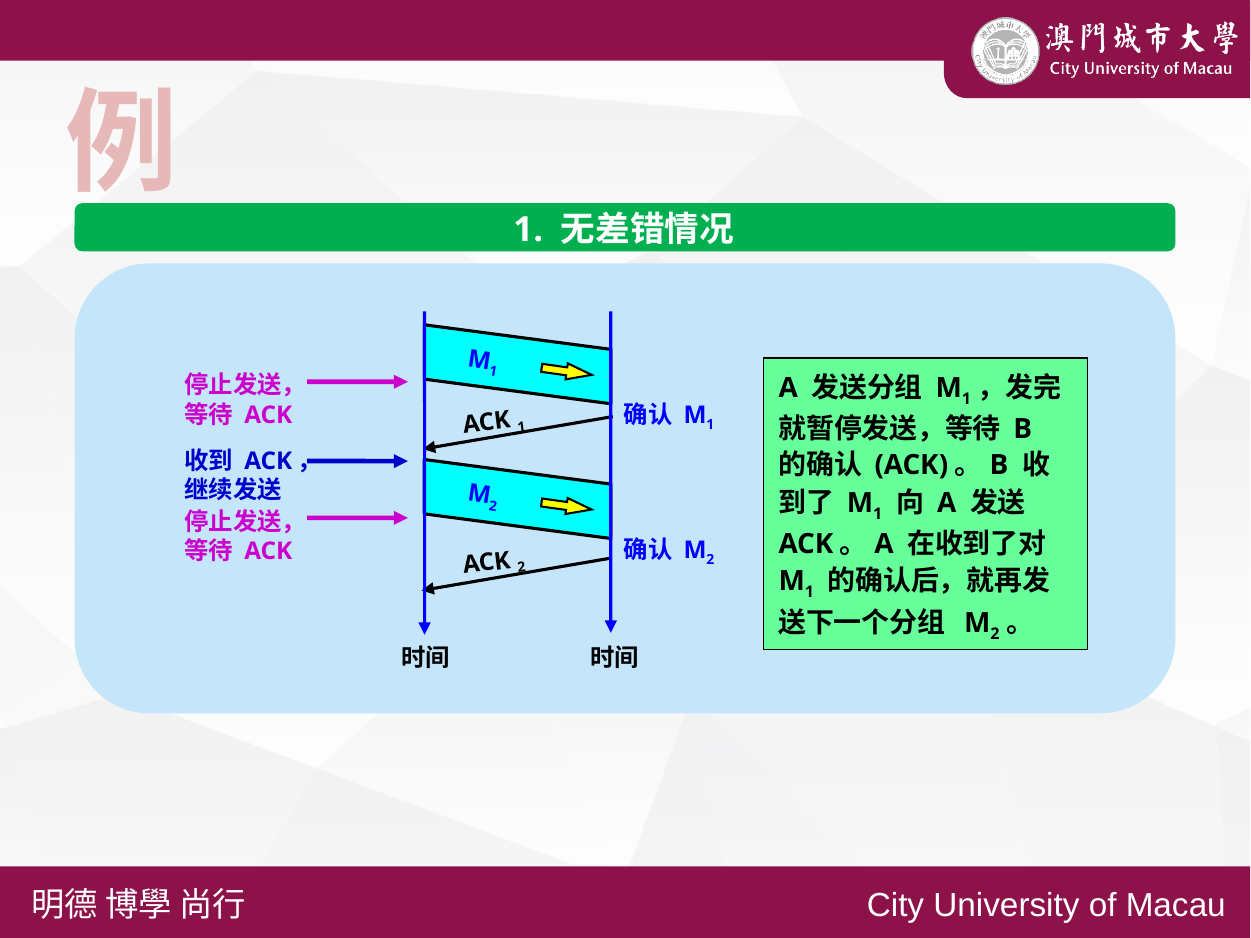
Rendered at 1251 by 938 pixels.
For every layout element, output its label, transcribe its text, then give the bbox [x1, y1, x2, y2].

text_box [749, 203, 1176, 252]
picture [1048, 59, 1232, 80]
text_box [385, 311, 655, 680]
text_box 确认 M2 [658, 527, 730, 576]
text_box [169, 498, 409, 573]
picture [0, 61, 1251, 866]
text_box 例 [49, 62, 193, 213]
picture [971, 17, 1040, 85]
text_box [169, 362, 380, 437]
text_box 1. 无差错情况 [498, 199, 749, 257]
text_box [74, 203, 498, 252]
picture [1043, 21, 1238, 55]
text_box A 发送分组 M1，发完就暂停发送，等待 B 的确认 (ACK)。B 收到了 M1 向 A 发送 ACK。A 在收到了对 M1 的确认后，就再发送下一个分组 M2。 [763, 358, 1088, 650]
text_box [169, 437, 380, 497]
text_box 确认 M1 [658, 392, 730, 440]
text_box [72, 261, 1178, 716]
